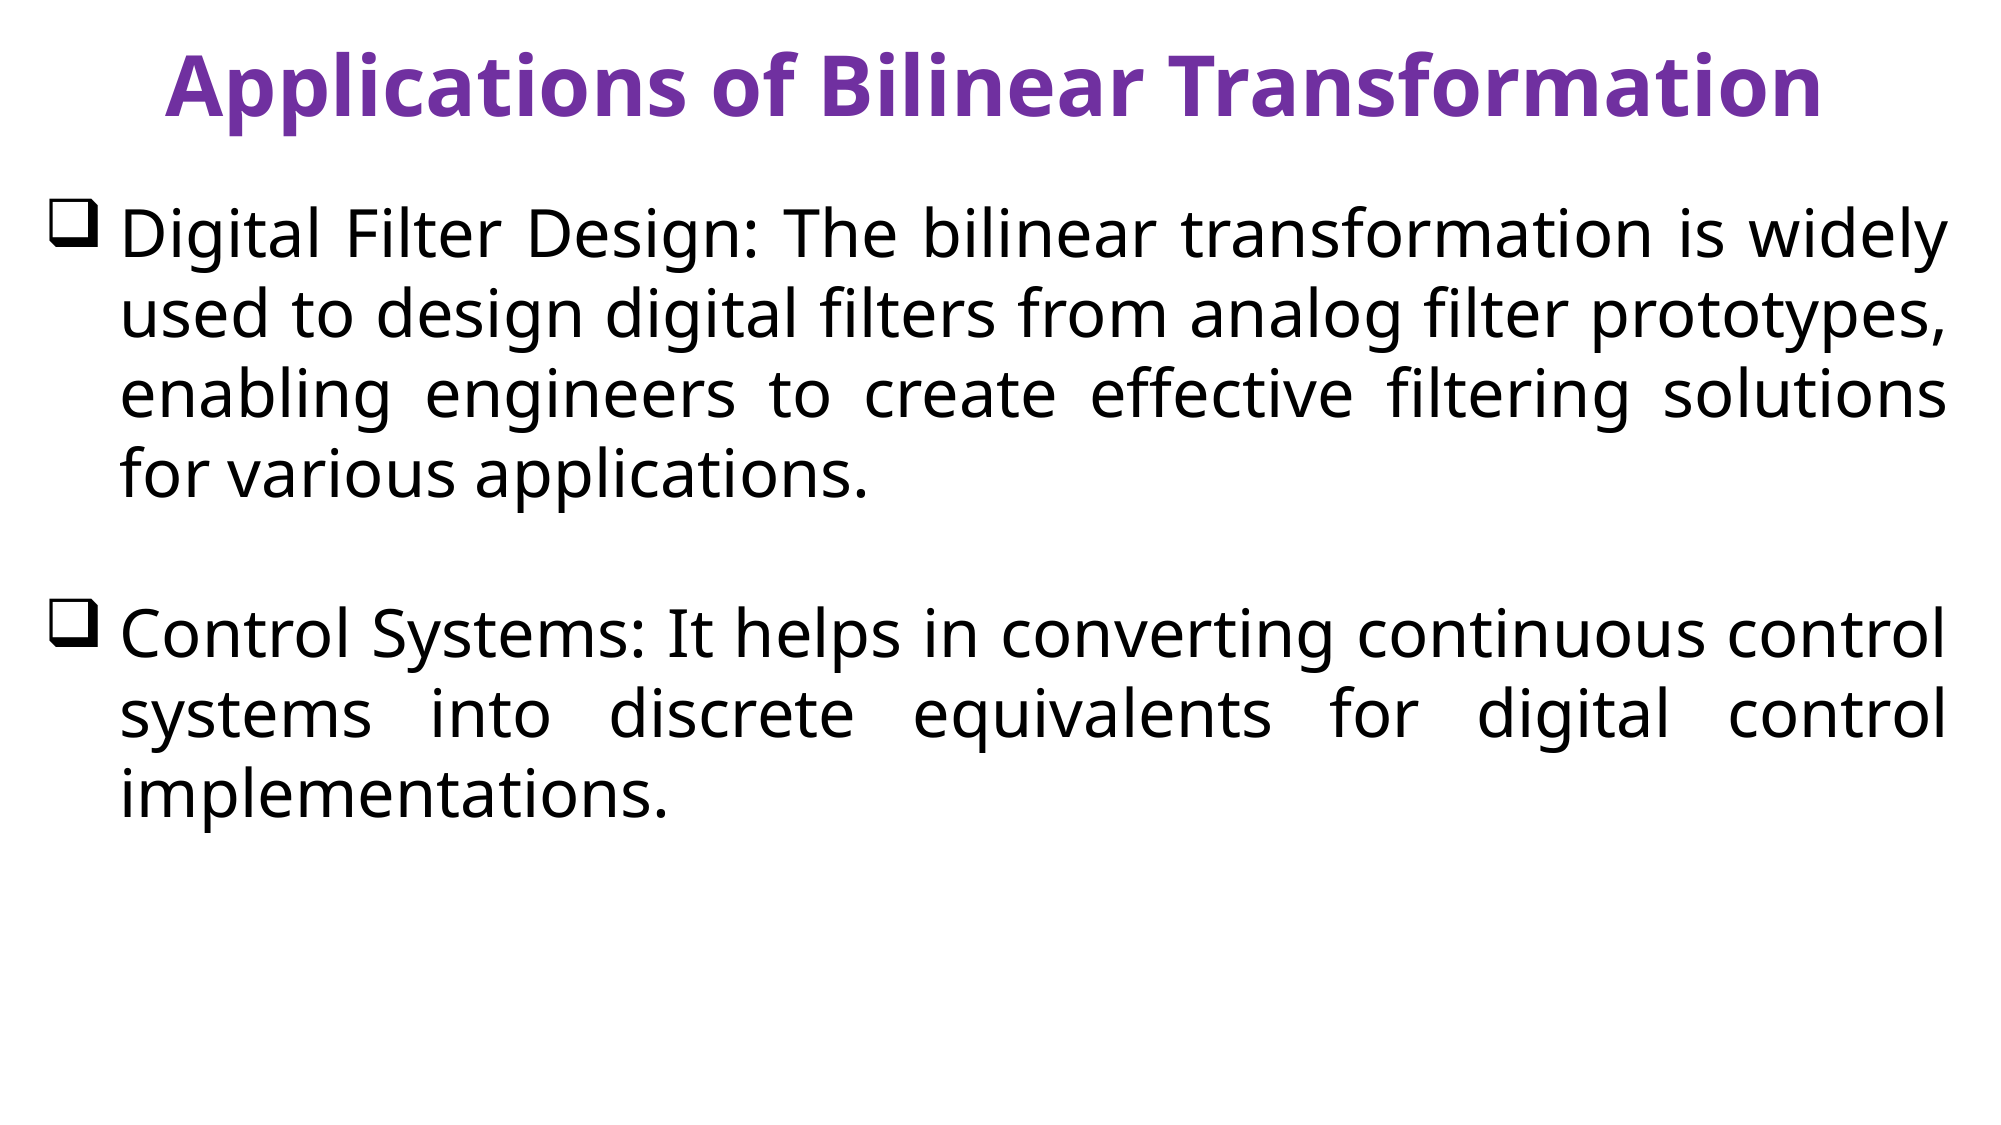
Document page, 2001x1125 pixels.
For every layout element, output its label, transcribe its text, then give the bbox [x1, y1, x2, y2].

title Applications of Bilinear Transformation [133, 31, 1859, 147]
text_box Digital Filter Design: The bilinear transformation is widely used to design digital filters from analog filter prototypes, enabling engineers to create effective filtering solutions for various applications. Control Systems: It helps in converting continuous control systems into discrete equivalents for digital control implementations. [30, 183, 1966, 839]
